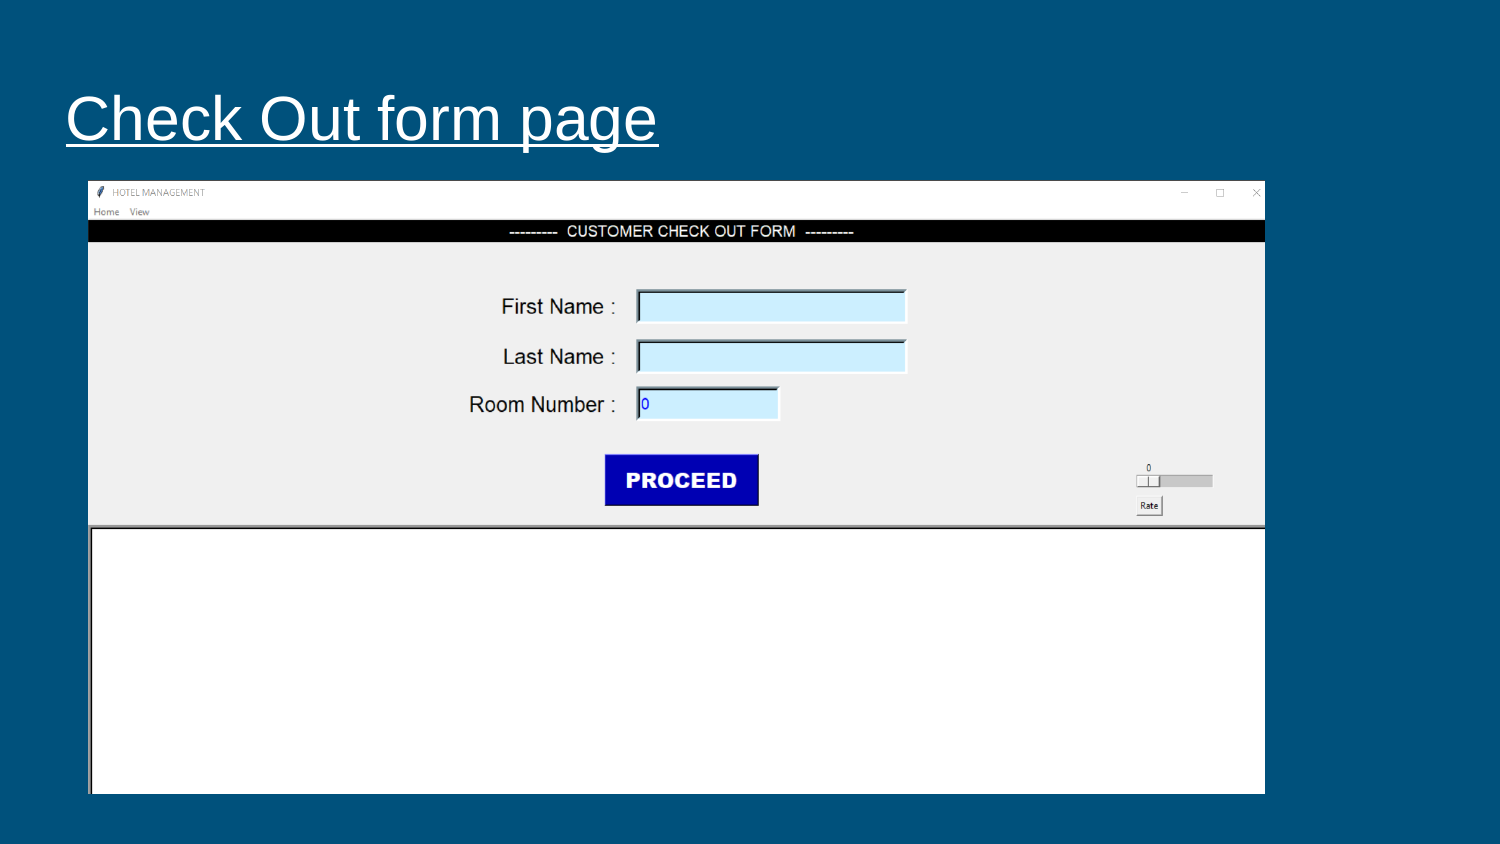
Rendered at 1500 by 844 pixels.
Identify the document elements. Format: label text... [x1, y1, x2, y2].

text_box Check Out form page [33, 62, 996, 181]
picture [89, 181, 1264, 793]
